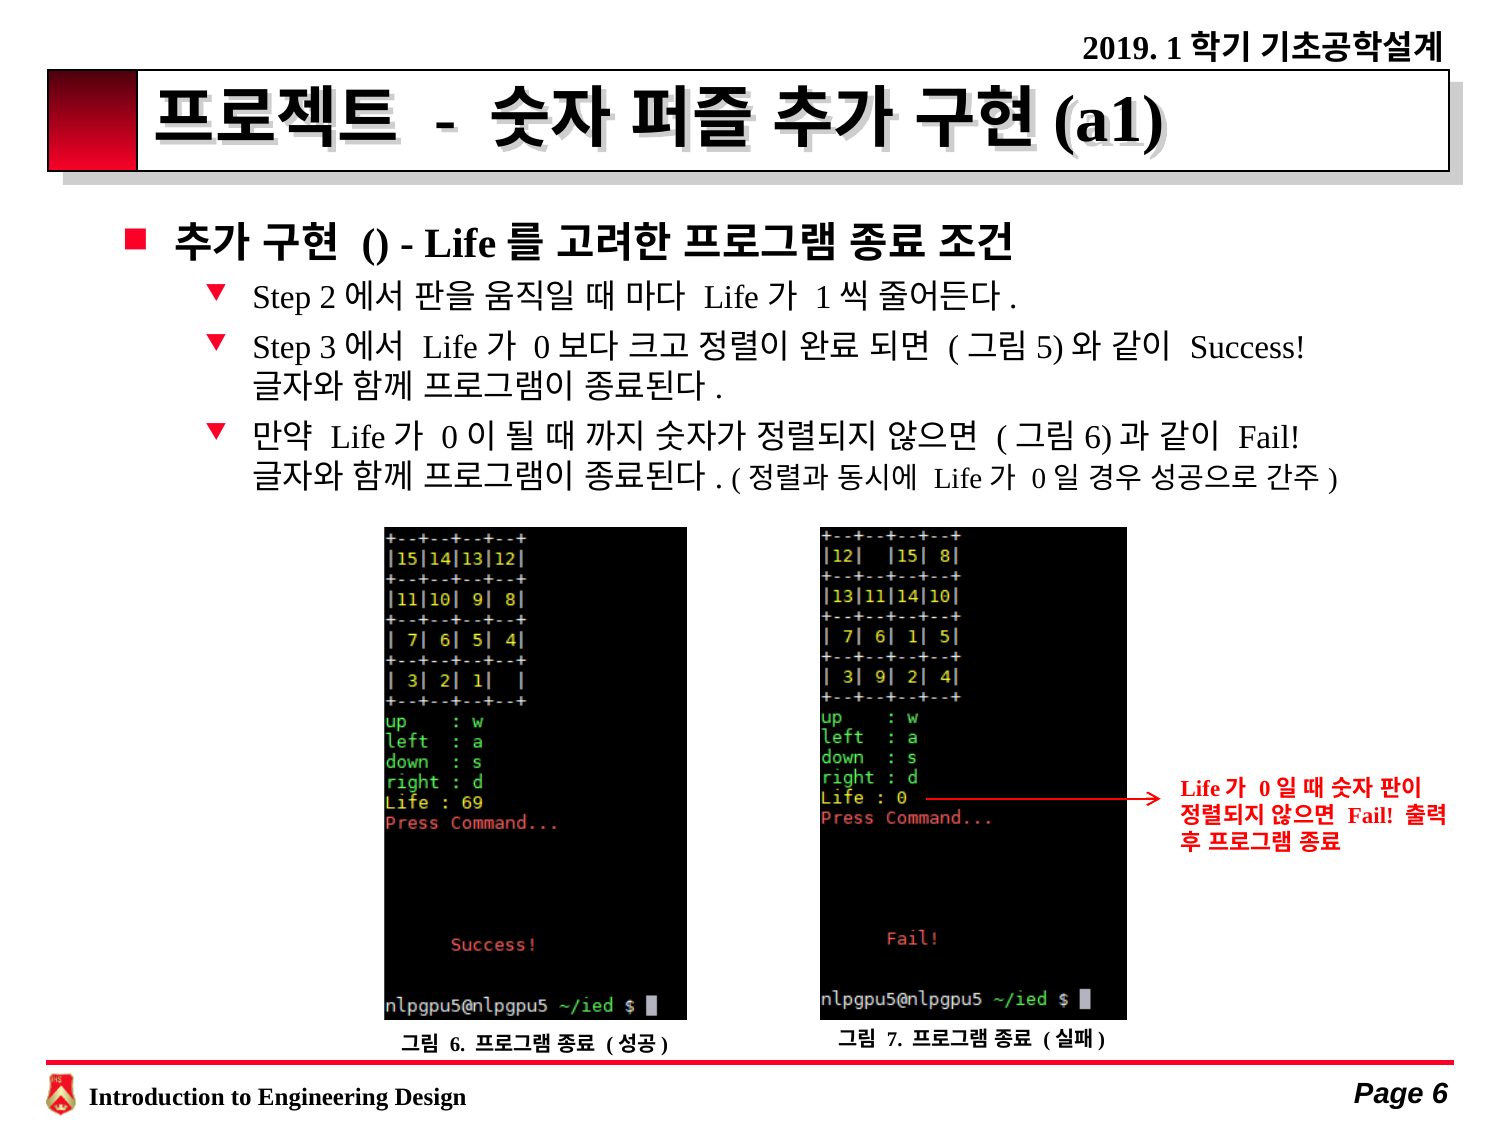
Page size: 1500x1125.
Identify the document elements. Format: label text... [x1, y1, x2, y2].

text_box Life가 0일 때 숫자 판이 정렬되지 않으면 Fail! 출력 후 프로그램 종료 [1165, 765, 1463, 863]
slide_number Page 5 [1301, 1066, 1464, 1117]
picture [44, 1068, 80, 1119]
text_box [383, 526, 688, 1064]
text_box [820, 526, 1128, 1059]
title 프로젝트 - 숫자 퍼즐 추가 구현(a1) [138, 65, 1455, 179]
